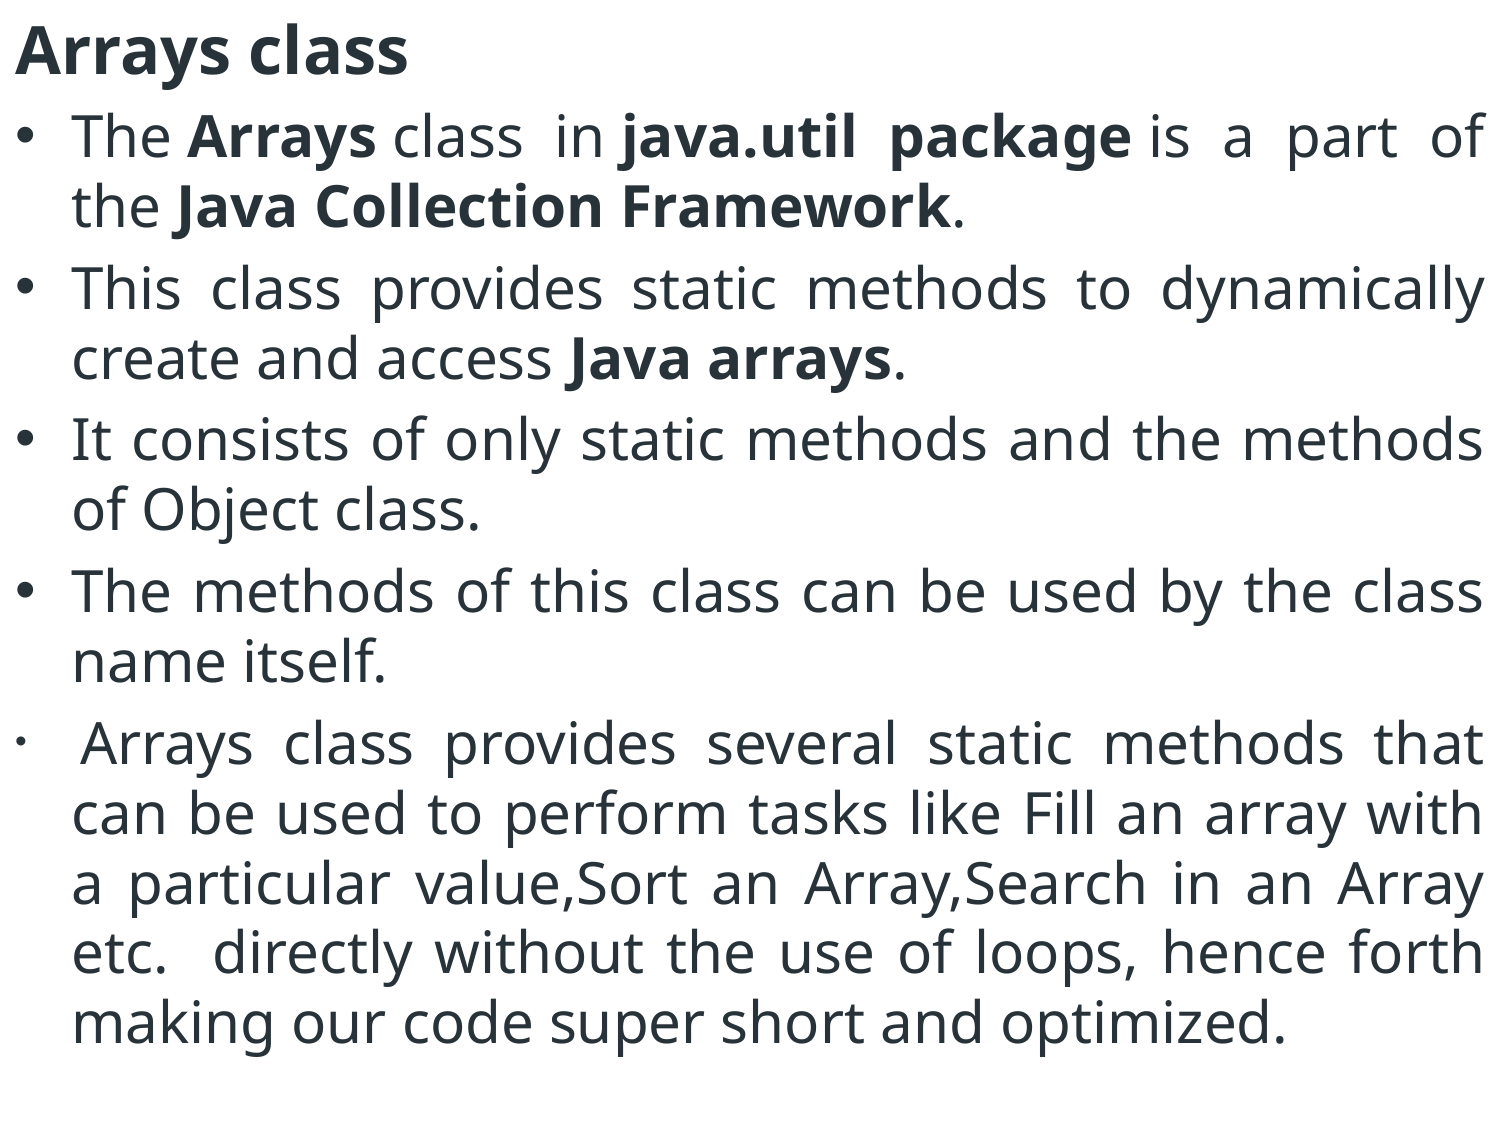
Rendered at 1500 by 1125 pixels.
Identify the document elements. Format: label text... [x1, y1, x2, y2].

list Arrays class The Arrays class in java.util package is a part of the Java Collection Framework. This class provides static methods to dynamically create and access Java arrays. It consists of only static methods and the methods of Object class. The methods of this class can be used by the class name itself. Arrays class provides several static methods that can be used to perform tasks like Fill an array with a particular value,Sort an Array,Search in an Array etc. directly without the use of loops, hence forth making our code super short and optimized. [0, 0, 1500, 1125]
